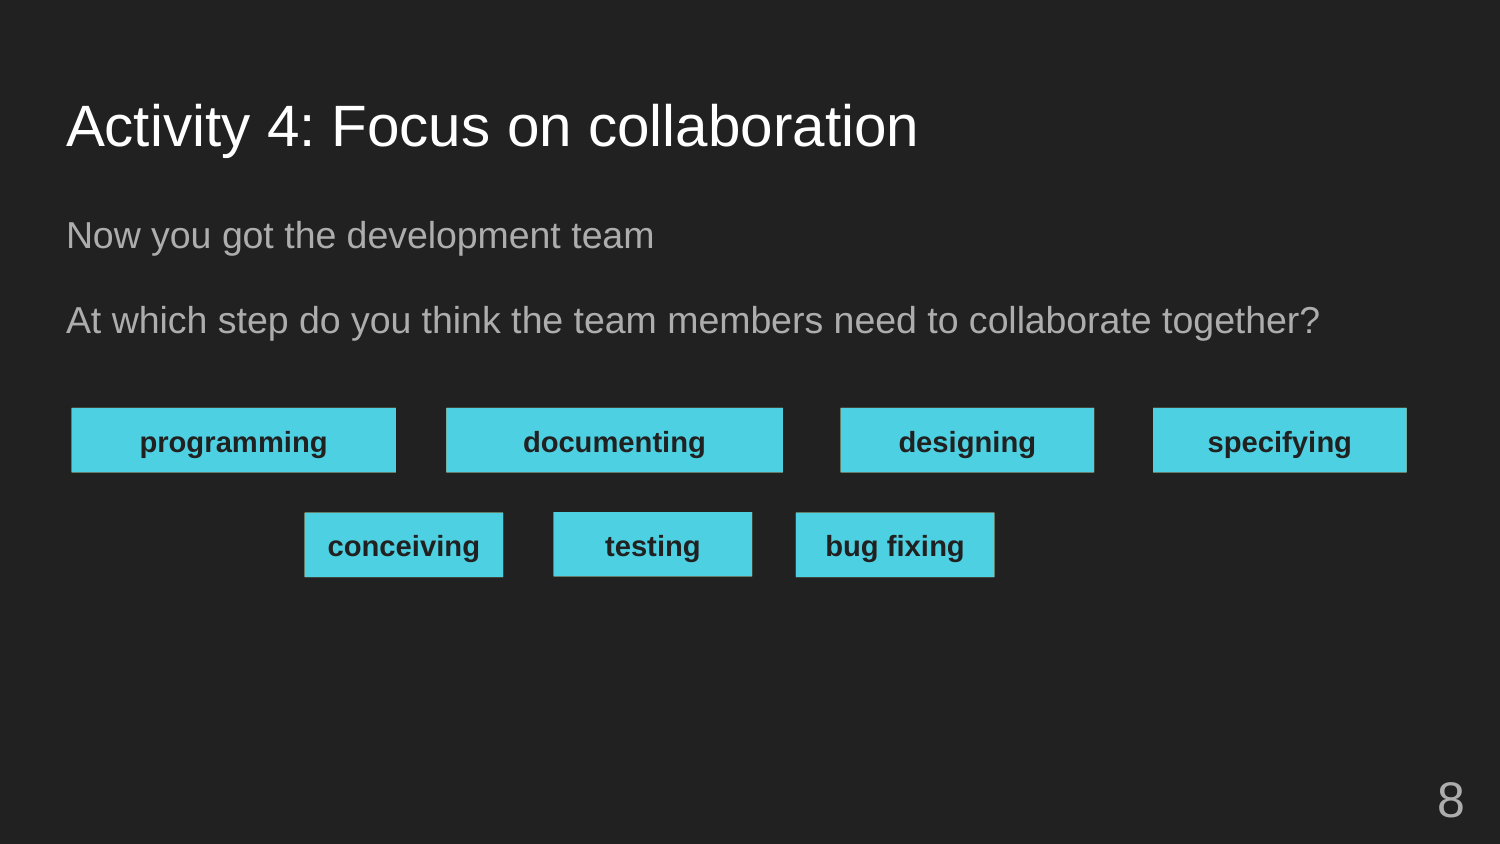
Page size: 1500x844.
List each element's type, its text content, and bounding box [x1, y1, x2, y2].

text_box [71, 407, 1407, 578]
title Activity 4: Focus on collaboration [51, 72, 1449, 167]
slide_number ‹#› [1389, 764, 1480, 830]
list Now you got the development team At which step do you think the team members need to collaborate together? [51, 189, 1449, 750]
